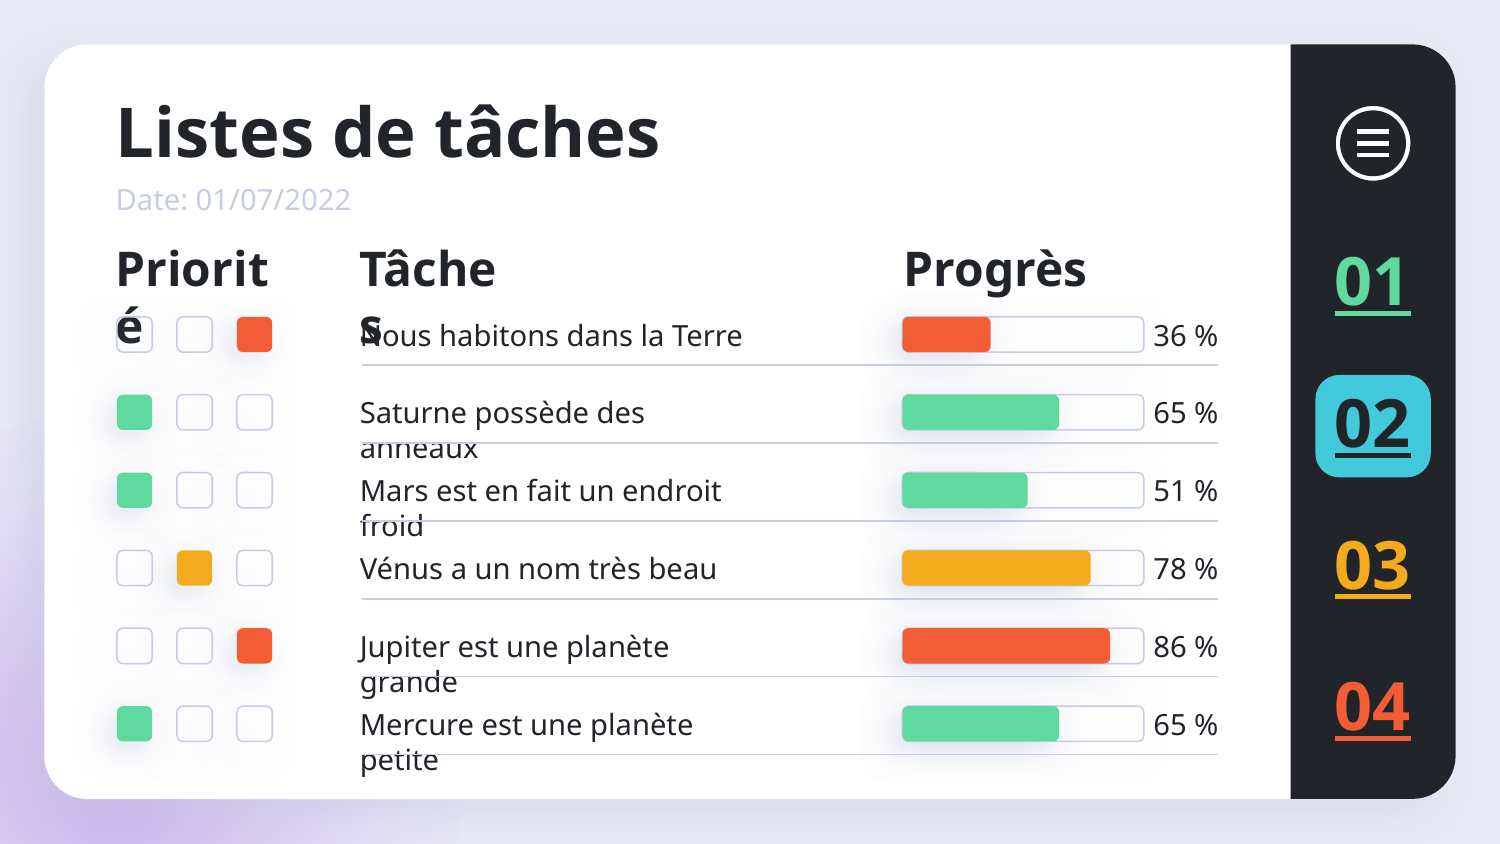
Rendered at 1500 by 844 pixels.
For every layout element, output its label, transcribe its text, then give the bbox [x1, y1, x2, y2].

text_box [902, 550, 1144, 586]
text_box 04 [1313, 664, 1434, 755]
text_box Saturne possède des anneaux [344, 394, 770, 430]
text_box 65 % [1146, 706, 1219, 742]
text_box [116, 316, 273, 353]
text_box Date: 01/07/2022 [100, 181, 408, 217]
text_box Progrès [888, 238, 1111, 296]
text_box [902, 316, 1144, 353]
text_box Priorité [100, 238, 289, 296]
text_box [116, 550, 273, 586]
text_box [902, 394, 1144, 431]
text_box [1324, 472, 1422, 478]
text_box Nous habitons dans la Terre [344, 316, 770, 353]
text_box Tâches [344, 238, 534, 296]
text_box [902, 705, 1144, 742]
text_box Vénus a un nom très beau [344, 550, 770, 586]
text_box Jupiter est une planète grande [344, 628, 770, 664]
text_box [116, 627, 273, 664]
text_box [116, 472, 273, 509]
text_box 36 % [1145, 316, 1219, 353]
text_box 86 % [1146, 628, 1219, 664]
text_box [902, 472, 1144, 509]
text_box 01 [1313, 239, 1434, 330]
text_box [116, 705, 273, 742]
text_box Mars est en fait un endroit froid [344, 472, 770, 508]
text_box 78 % [1146, 550, 1219, 586]
text_box 51 % [1146, 472, 1219, 508]
text_box 02 [1313, 380, 1434, 472]
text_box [116, 394, 273, 431]
text_box 65 % [1145, 394, 1219, 430]
text_box Mercure est une planète petite [344, 706, 770, 742]
title Listes de tâches [100, 88, 1219, 167]
text_box [1324, 374, 1422, 380]
text_box 03 [1313, 522, 1434, 614]
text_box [902, 627, 1144, 664]
text_box [1335, 105, 1412, 182]
